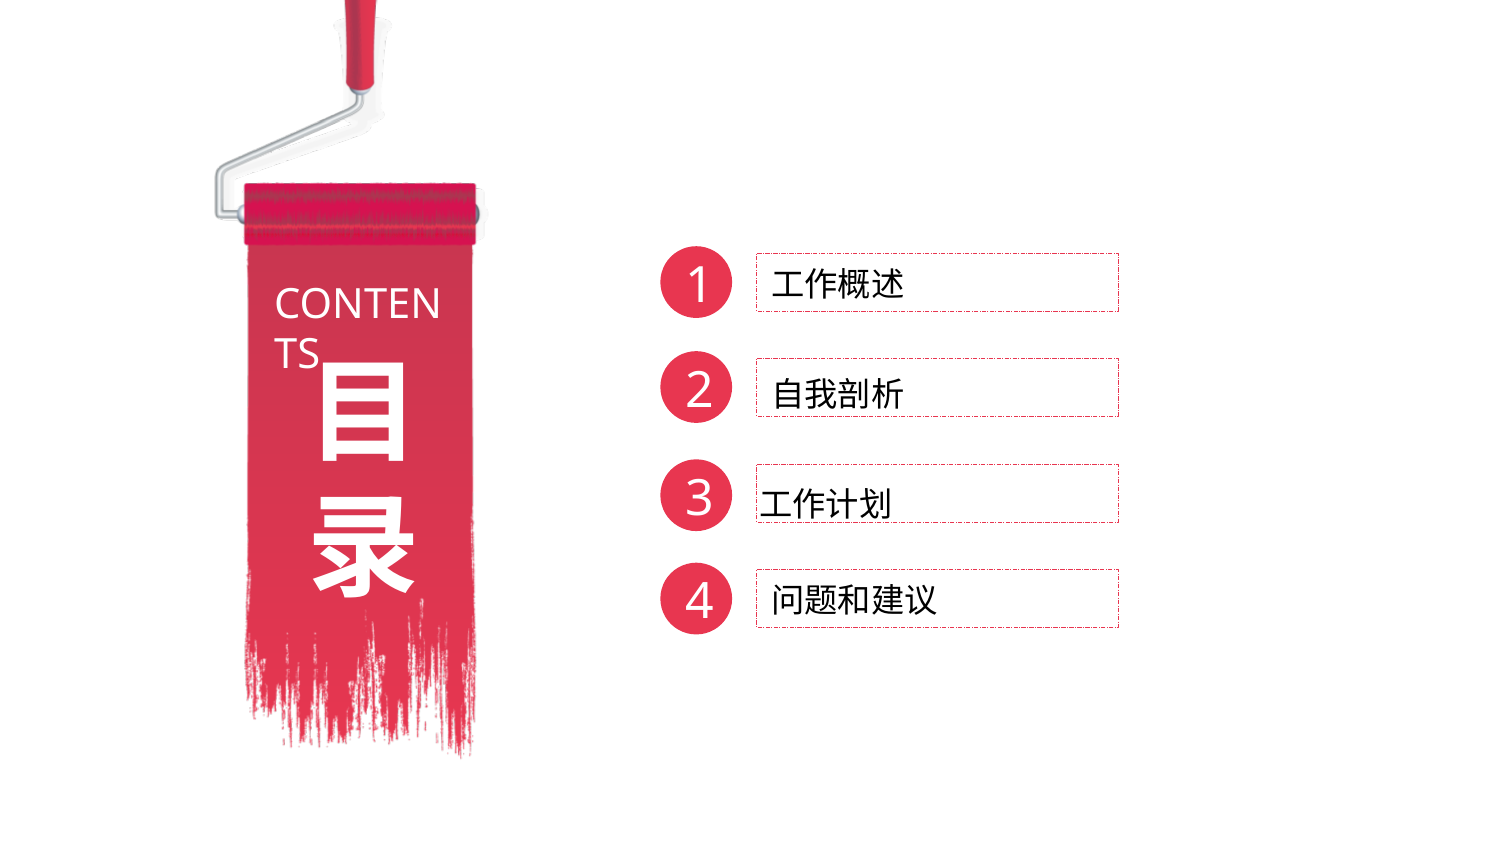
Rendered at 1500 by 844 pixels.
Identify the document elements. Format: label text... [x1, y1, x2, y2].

text_box [755, 568, 1120, 629]
text_box 3 [662, 512, 731, 534]
text_box [765, 251, 1120, 313]
text_box [765, 356, 1120, 418]
text_box 自我剖析 [765, 416, 1036, 420]
text_box 目 录 [301, 512, 427, 610]
text_box [755, 462, 1120, 524]
picture [0, 0, 761, 765]
text_box 4 [658, 560, 735, 637]
text_box 工作计划 [744, 512, 1024, 531]
